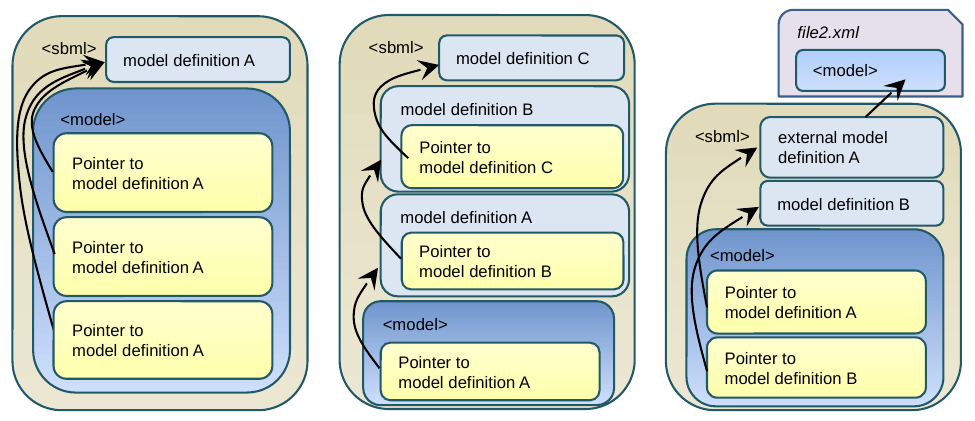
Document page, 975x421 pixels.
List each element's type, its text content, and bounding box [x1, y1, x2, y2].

text_box Pointer to model definition A [719, 268, 928, 335]
text_box model definition B [758, 178, 946, 228]
text_box <sbml> [337, 12, 637, 412]
text_box Pointer to model definition C [399, 123, 626, 191]
text_box model definition A [103, 34, 293, 85]
text_box Pointer to model definition A [51, 299, 275, 381]
text_box <model> [793, 47, 948, 94]
text_box model definition C [437, 33, 627, 83]
text_box Pointer to model definition A [378, 340, 602, 403]
text_box [696, 147, 758, 308]
text_box [690, 206, 759, 372]
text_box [865, 79, 906, 118]
text_box file2.xml [776, 7, 965, 99]
text_box [372, 60, 440, 159]
text_box [352, 267, 381, 369]
text_box external model definition A [758, 114, 946, 179]
text_box [16, 54, 105, 324]
text_box model definition A [378, 192, 632, 299]
text_box <sbml> [10, 14, 310, 413]
text_box Pointer to model definition A [78, 131, 275, 215]
text_box model definition B [378, 84, 632, 193]
text_box Pointer to model definition B [704, 335, 928, 400]
text_box <sbml> [663, 101, 964, 413]
text_box [80, 59, 90, 64]
text_box <model> [361, 299, 617, 408]
text_box <model> [684, 227, 946, 409]
text_box <model> [30, 86, 293, 395]
text_box Pointer to model definition A [63, 215, 275, 299]
text_box [360, 159, 402, 260]
text_box Pointer to model definition B [399, 230, 626, 292]
